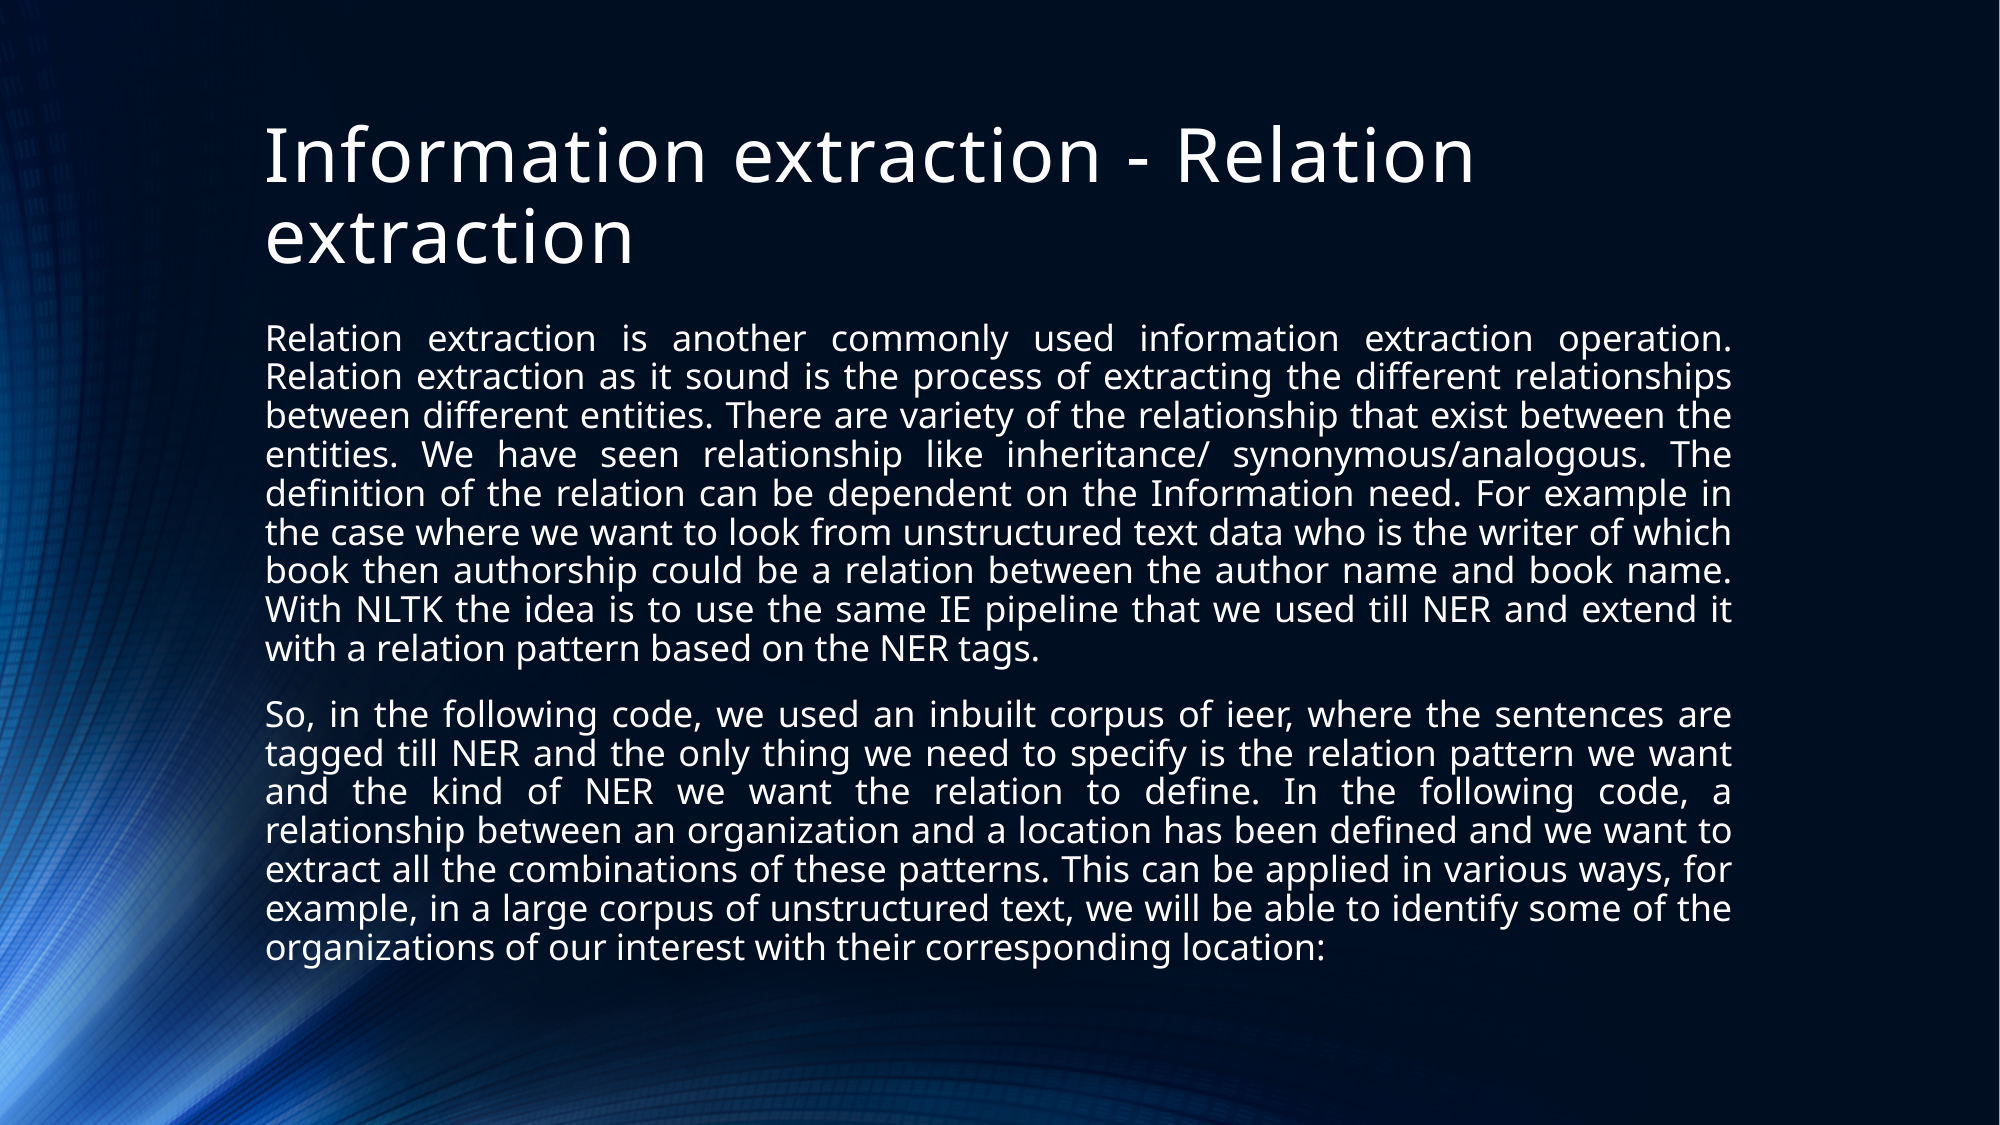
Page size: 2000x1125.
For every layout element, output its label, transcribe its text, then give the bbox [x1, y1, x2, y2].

picture [0, 0, 2000, 1125]
title Information extraction - Relation extraction [249, 62, 1750, 288]
list Relation extraction is another commonly used information extraction operation. Relation extraction as it sound is the process of extracting the different relationships between different entities. There are variety of the relationship that exist between the entities. We have seen relationship like inheritance/ synonymous/analogous. The definition of the relation can be dependent on the Information need. For example in the case where we want to look from unstructured text data who is the writer of which book then authorship could be a relation between the author name and book name. With NLTK the idea is to use the same IE pipeline that we used till NER and extend it with a relation pattern based on the NER tags. So, in the following code, we used an inbuilt corpus of ieer, where the sentences are tagged till NER and the only thing we need to specify is the relation pattern we want and the kind of NER we want the relation to define. In the following code, a relationship between an organization and a location has been defined and we want to extract all the combinations of these patterns. This can be applied in various ways, for example, in a large corpus of unstructured text, we will be able to identify some of the organizations of our interest with their corresponding location: [249, 312, 1750, 988]
